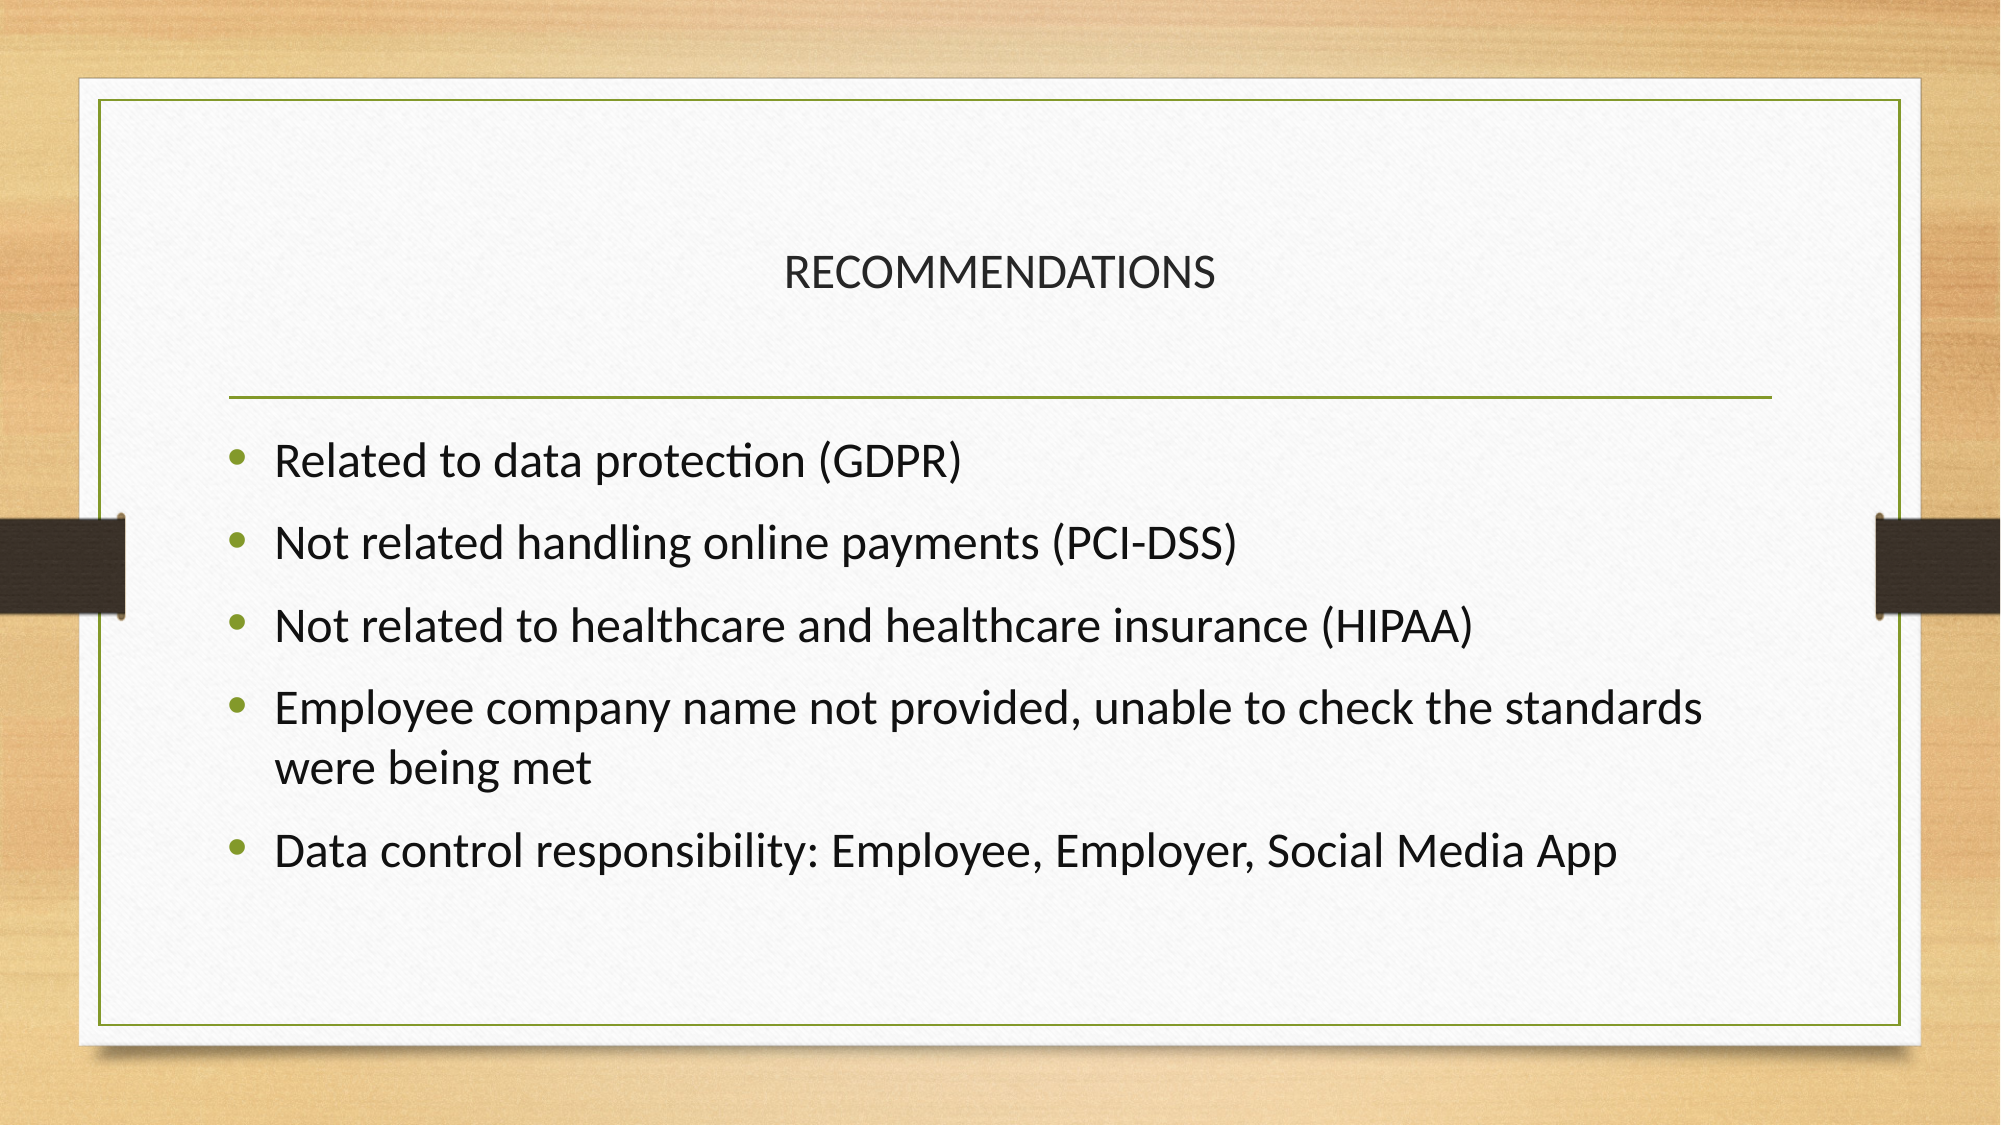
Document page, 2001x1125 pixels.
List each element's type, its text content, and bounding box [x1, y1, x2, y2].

picture [0, 0, 2001, 1125]
list Related to data protection (GDPR) Not related handling online payments (PCI-DSS) Not related to healthcare and healthcare insurance (HIPAA) Employee company name not provided, unable to check the standards were being met Data control responsibility: Employee, Employer, Social Media App [212, 419, 1788, 964]
title RECOMMENDATIONS [212, 161, 1788, 375]
